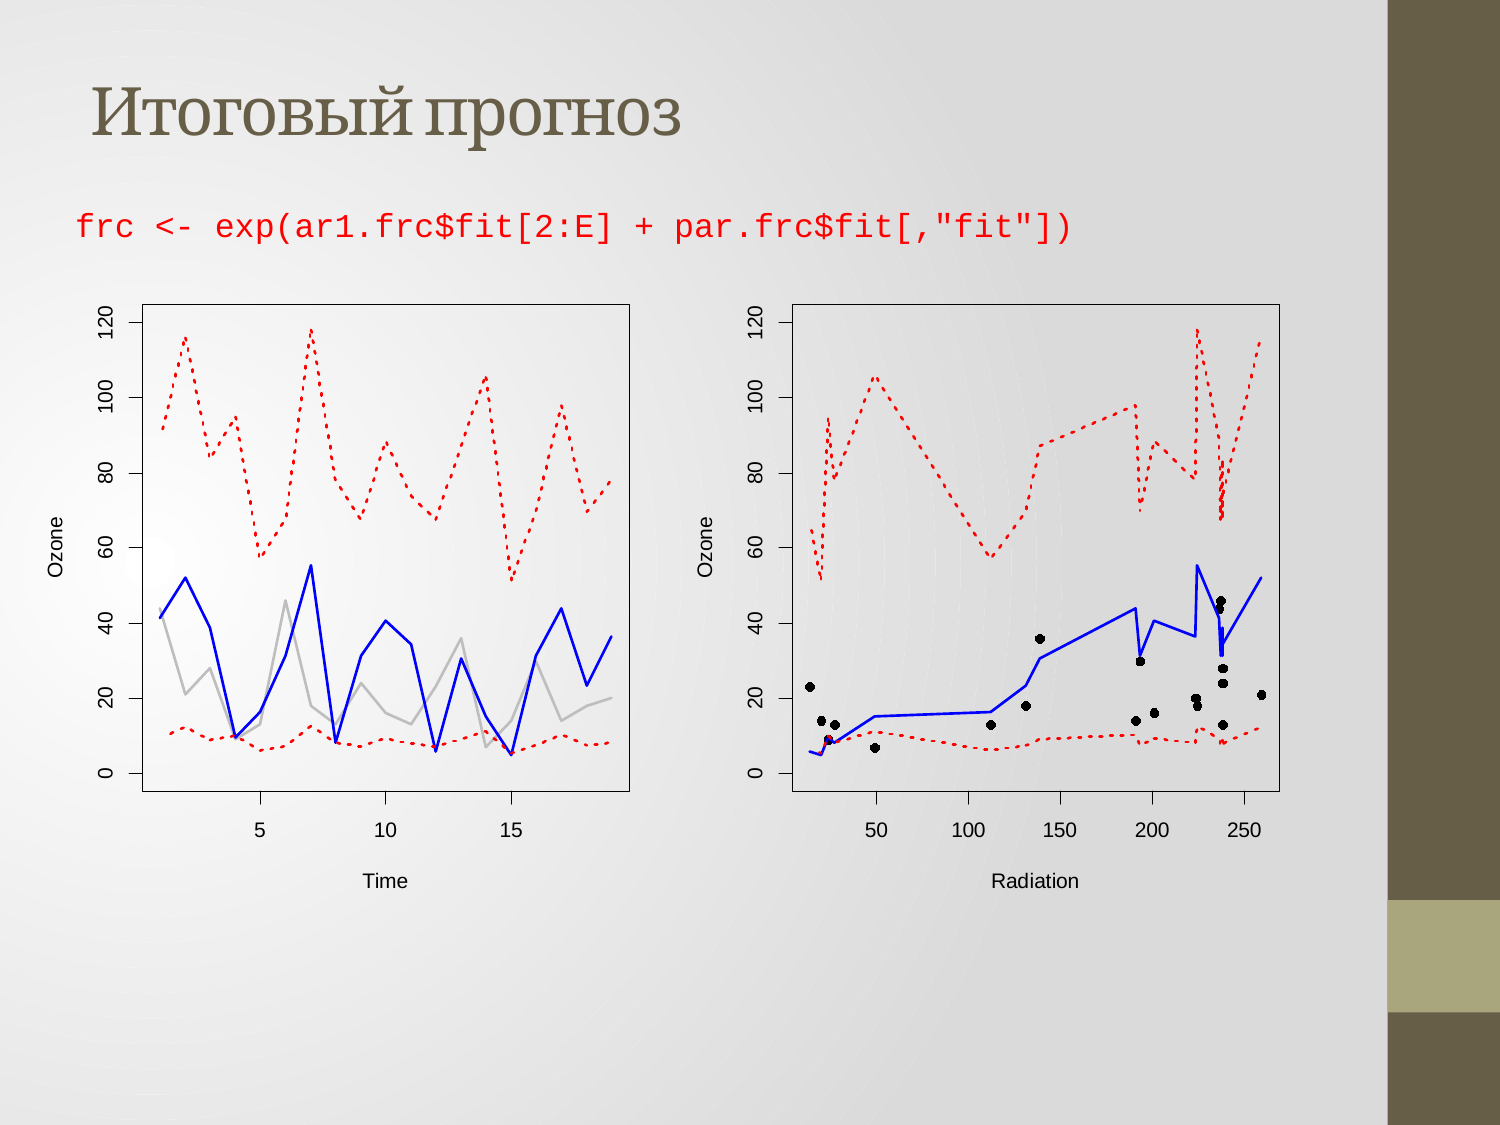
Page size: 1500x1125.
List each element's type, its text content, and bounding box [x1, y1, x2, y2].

list frc <- exp(ar1.frc$fit[2:E] + par.frc$fit[,"fit"]) [41, 196, 1341, 1050]
title Итоговый прогноз [75, 45, 1325, 173]
picture [690, 302, 1282, 893]
picture [40, 302, 633, 893]
